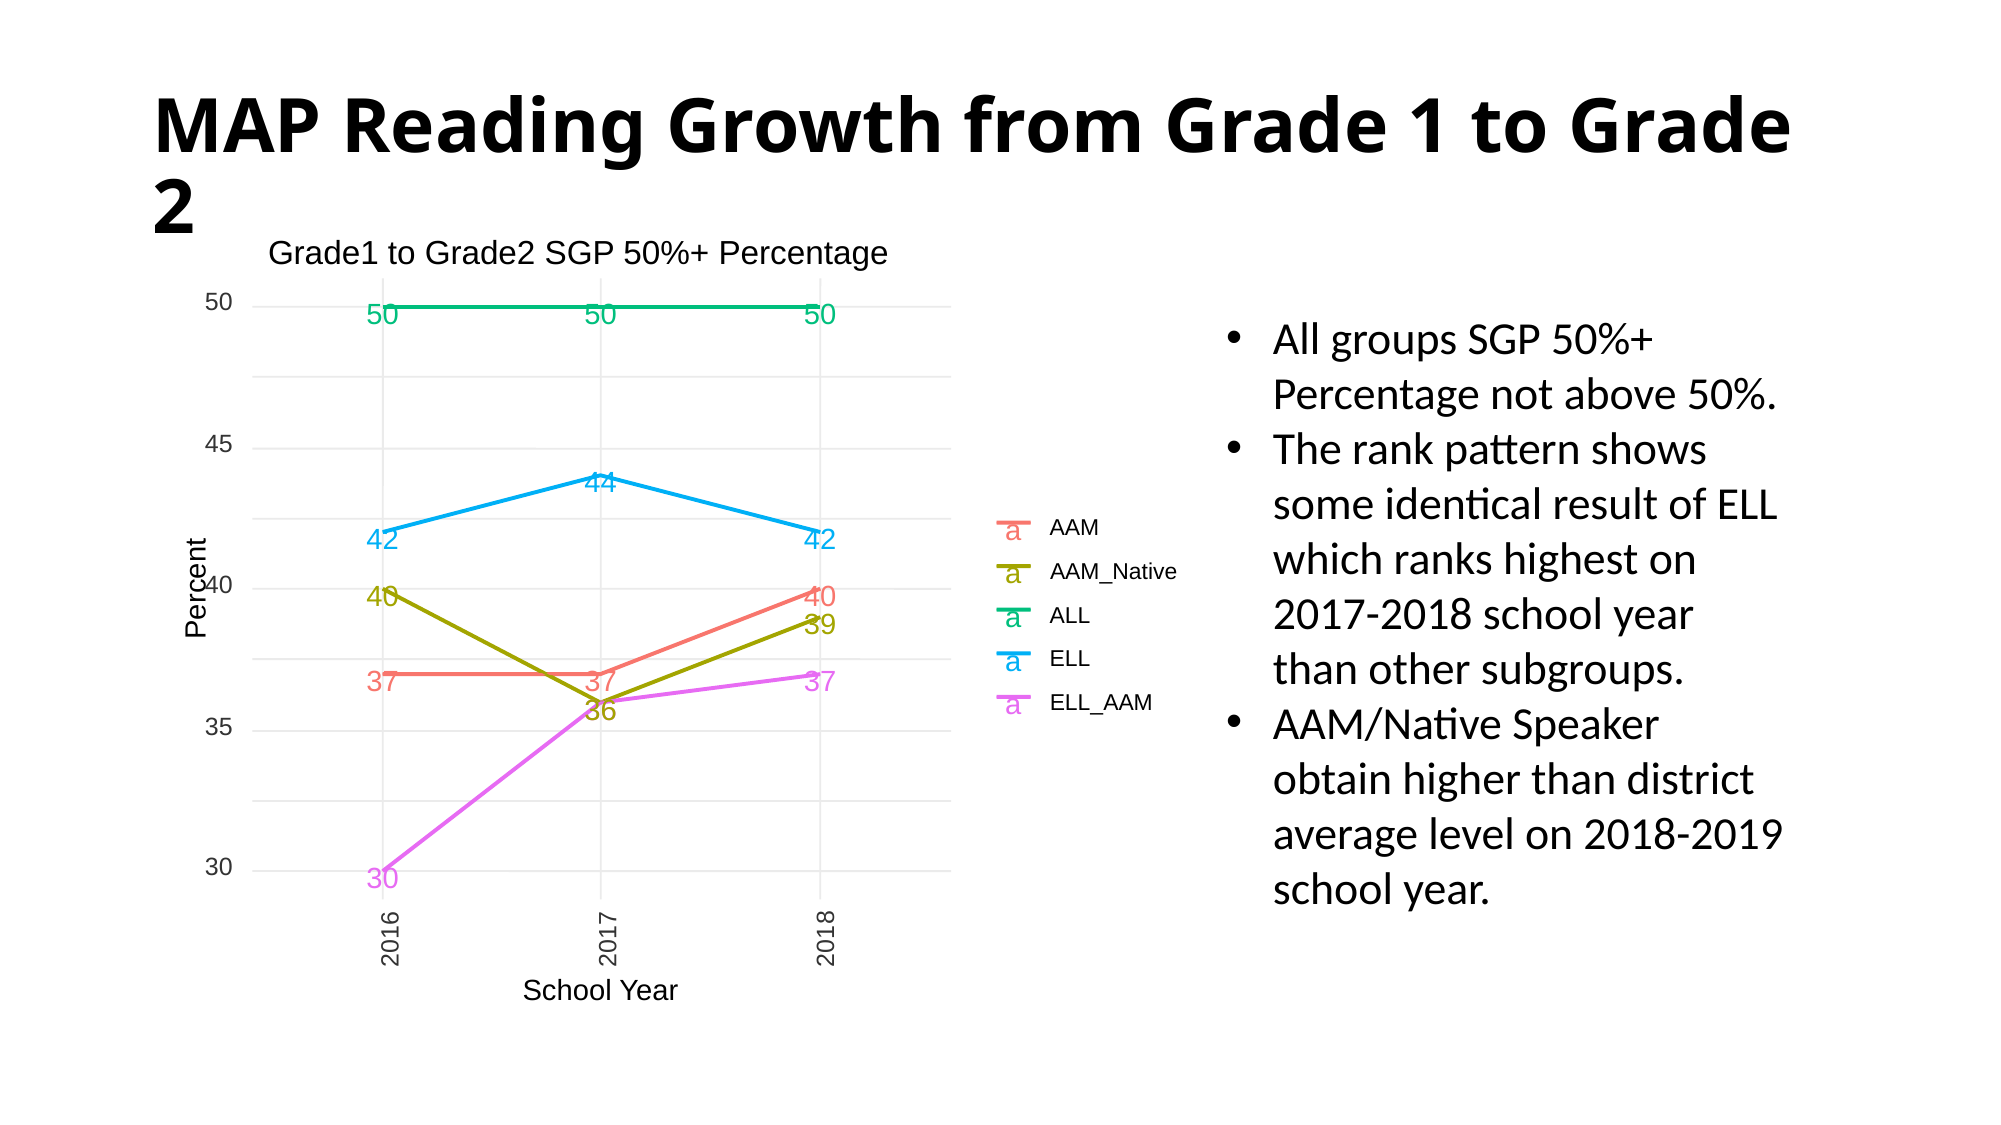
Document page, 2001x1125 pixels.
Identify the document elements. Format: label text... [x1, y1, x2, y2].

title MAP Reading Growth from Grade 1 to Grade 2 [137, 59, 1863, 278]
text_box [165, 219, 1288, 1125]
text_box All groups SGP 50%+ Percentage not above 50%. The rank pattern shows some identical result of ELL which ranks highest on 2017-2018 school year than other subgroups. AAM/Native Speaker obtain higher than district average level on 2018-2019 school year. [1288, 301, 1803, 921]
